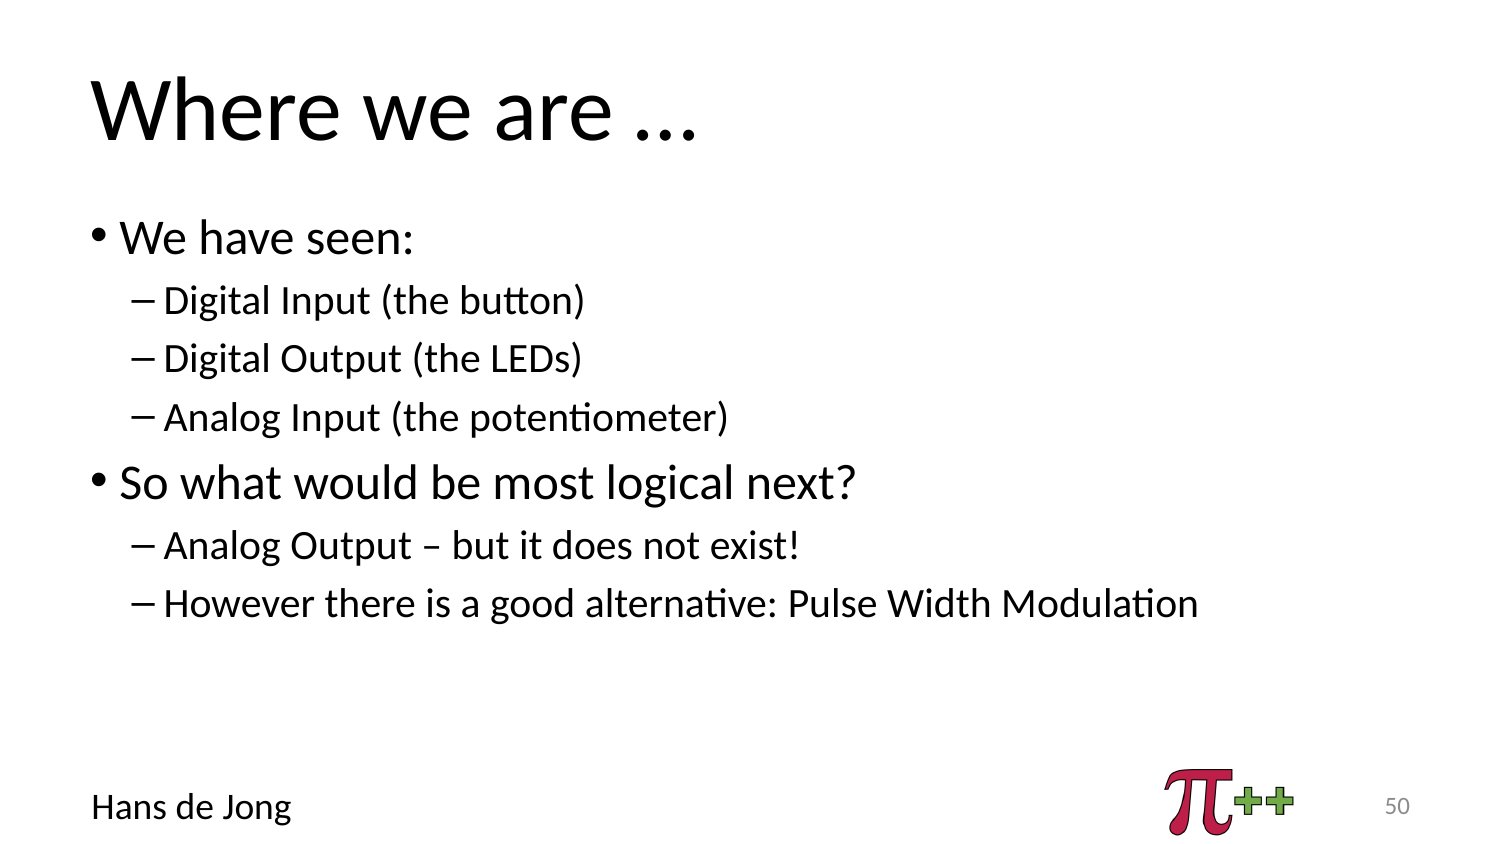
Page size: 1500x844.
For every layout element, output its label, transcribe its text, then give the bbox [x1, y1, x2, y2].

picture [1163, 768, 1294, 836]
title Where we are … [75, 33, 1425, 175]
list We have seen: Digital Input (the button) Digital Output (the LEDs) Analog Input (the potentiometer) So what would be most logical next? Analog Output – but it does not exist! However there is a good alternative: Pulse Width Modulation [75, 196, 1425, 754]
slide_number 50 [1340, 782, 1425, 827]
